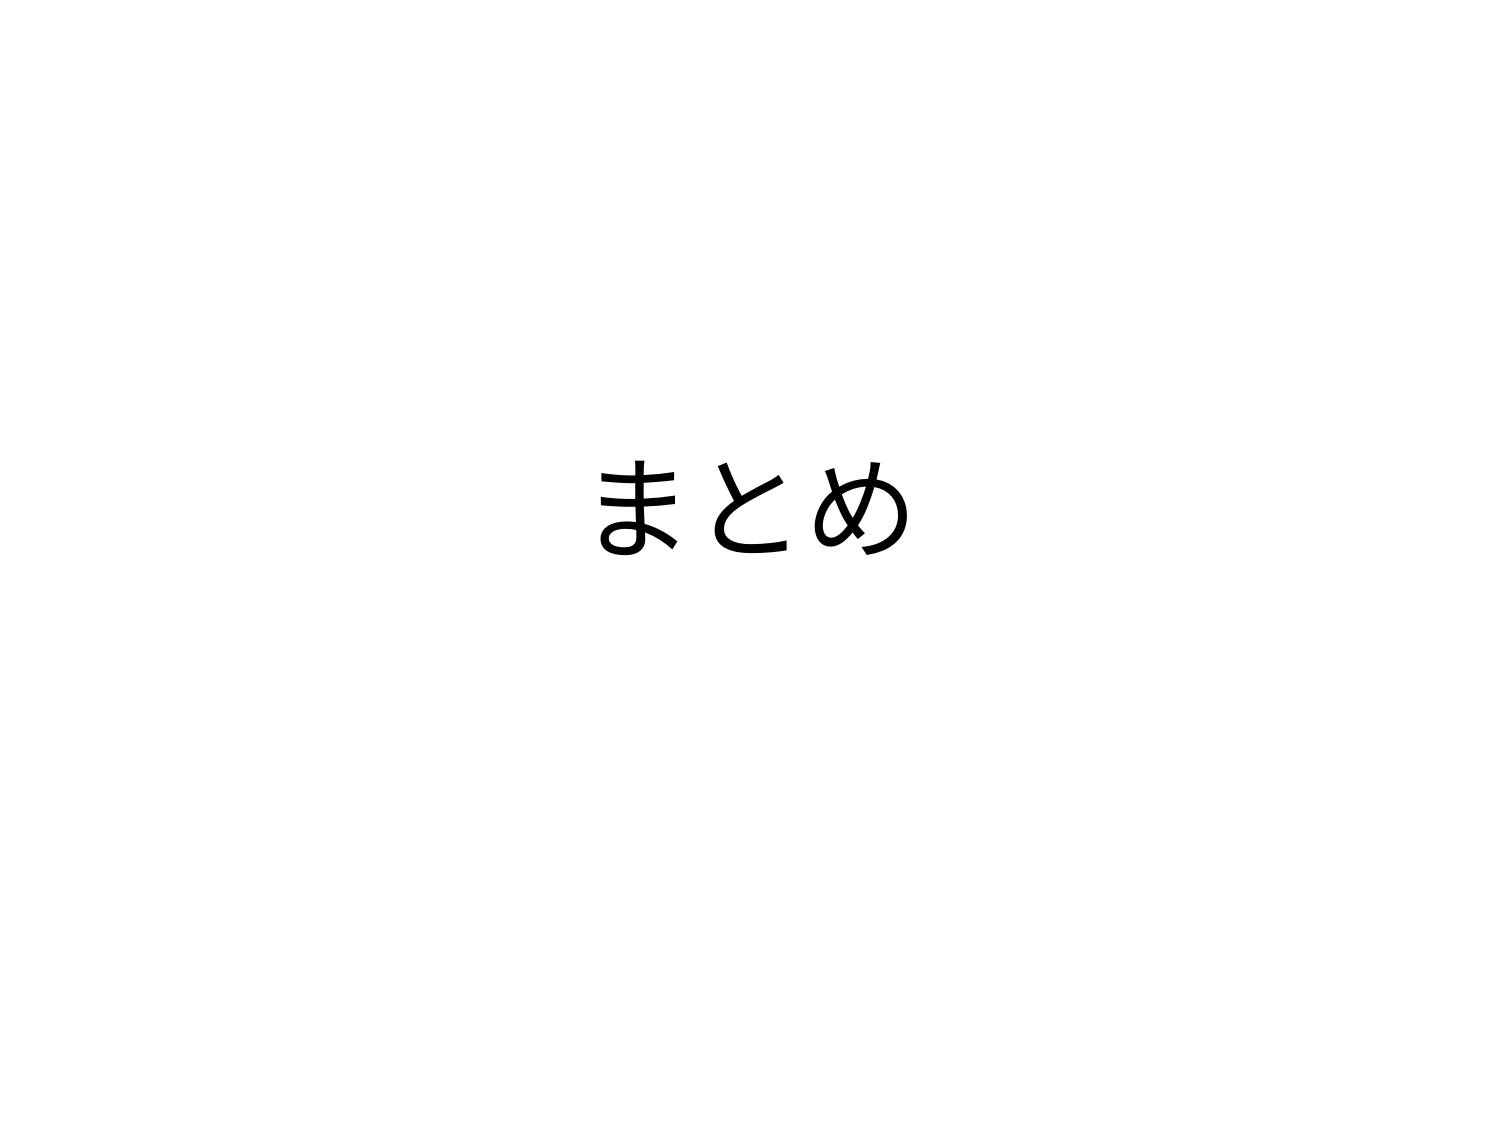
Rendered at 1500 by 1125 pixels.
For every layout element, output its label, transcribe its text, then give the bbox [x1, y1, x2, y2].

title まとめ [102, 280, 1397, 749]
